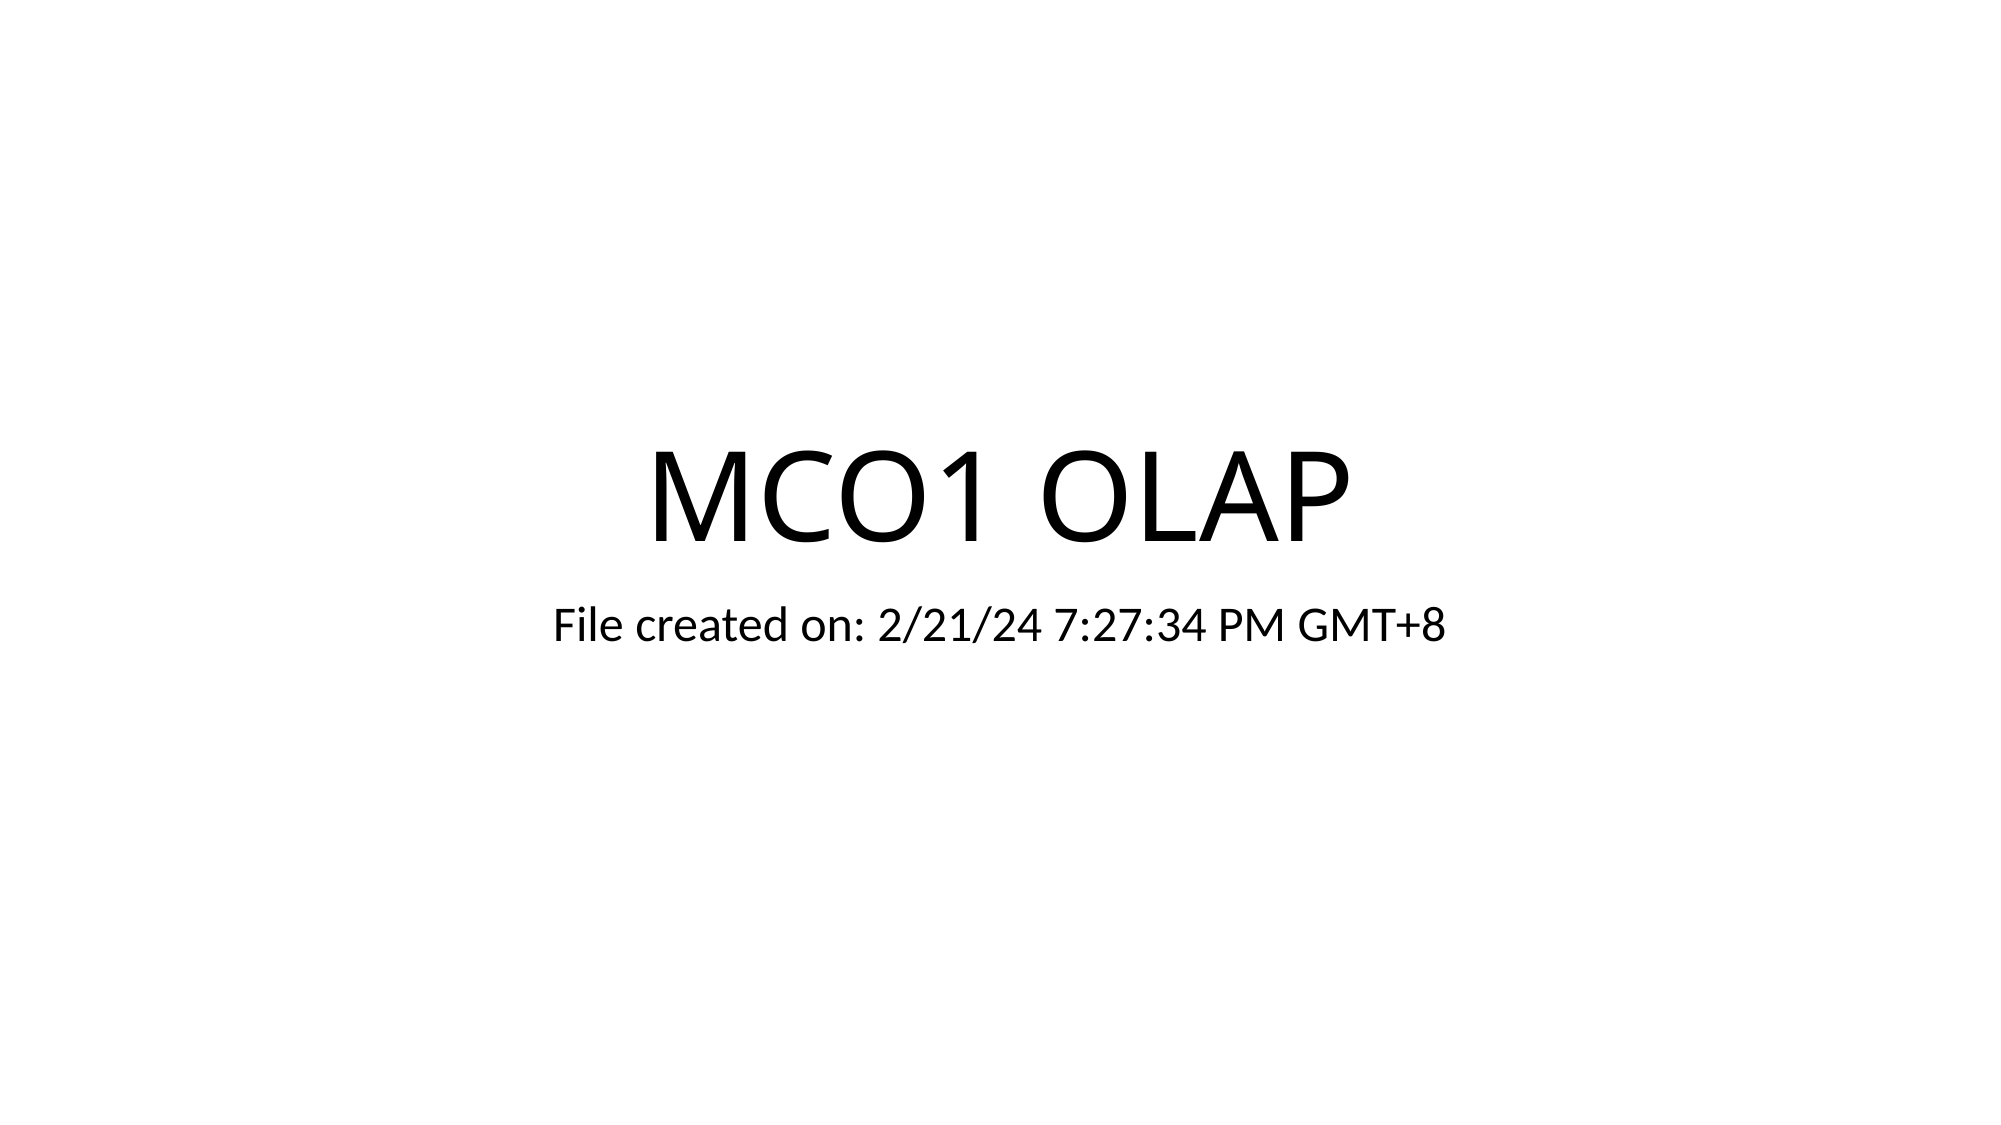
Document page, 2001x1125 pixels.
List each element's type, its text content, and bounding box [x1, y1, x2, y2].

title MCO1 OLAP [249, 184, 1750, 576]
subtitle File created on: 2/21/24 7:27:34 PM GMT+8 [249, 590, 1750, 863]
